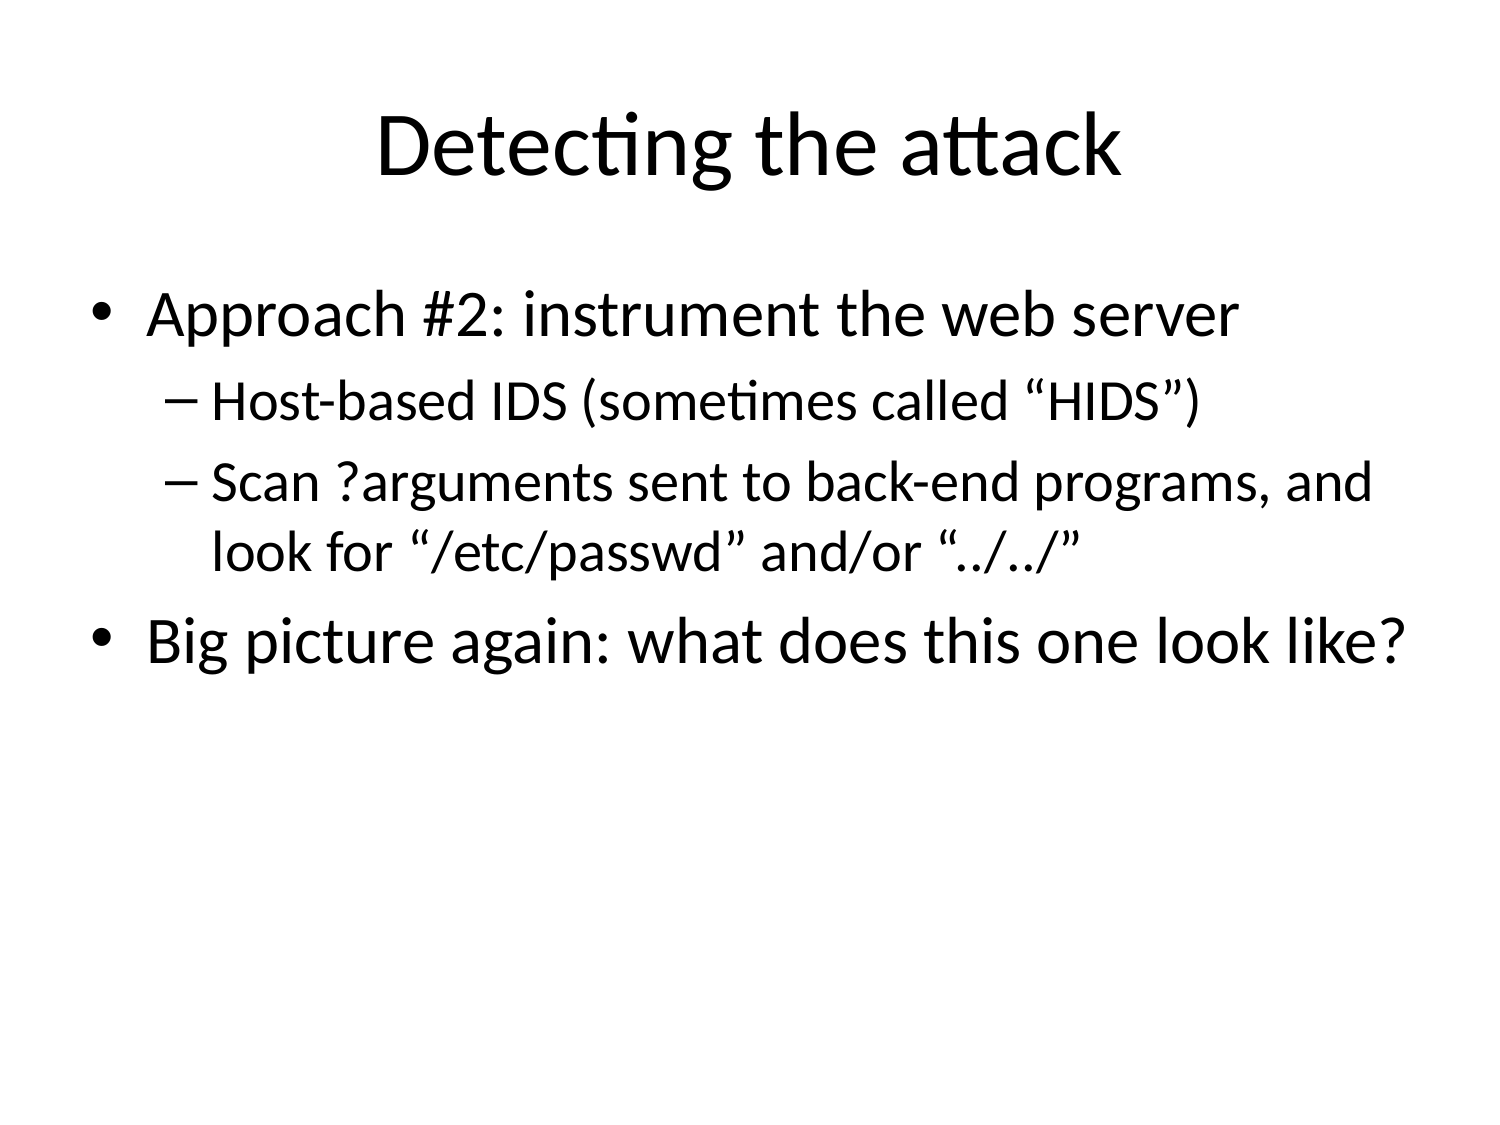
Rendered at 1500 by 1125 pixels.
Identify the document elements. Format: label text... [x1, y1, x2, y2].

list Approach #2: instrument the web server Host-based IDS (sometimes called “HIDS”) Scan ?arguments sent to back-end programs, and look for “/etc/passwd” and/or “../../” Big picture again: what does this one look like? [75, 262, 1425, 1005]
title Detecting the attack [75, 45, 1425, 233]
